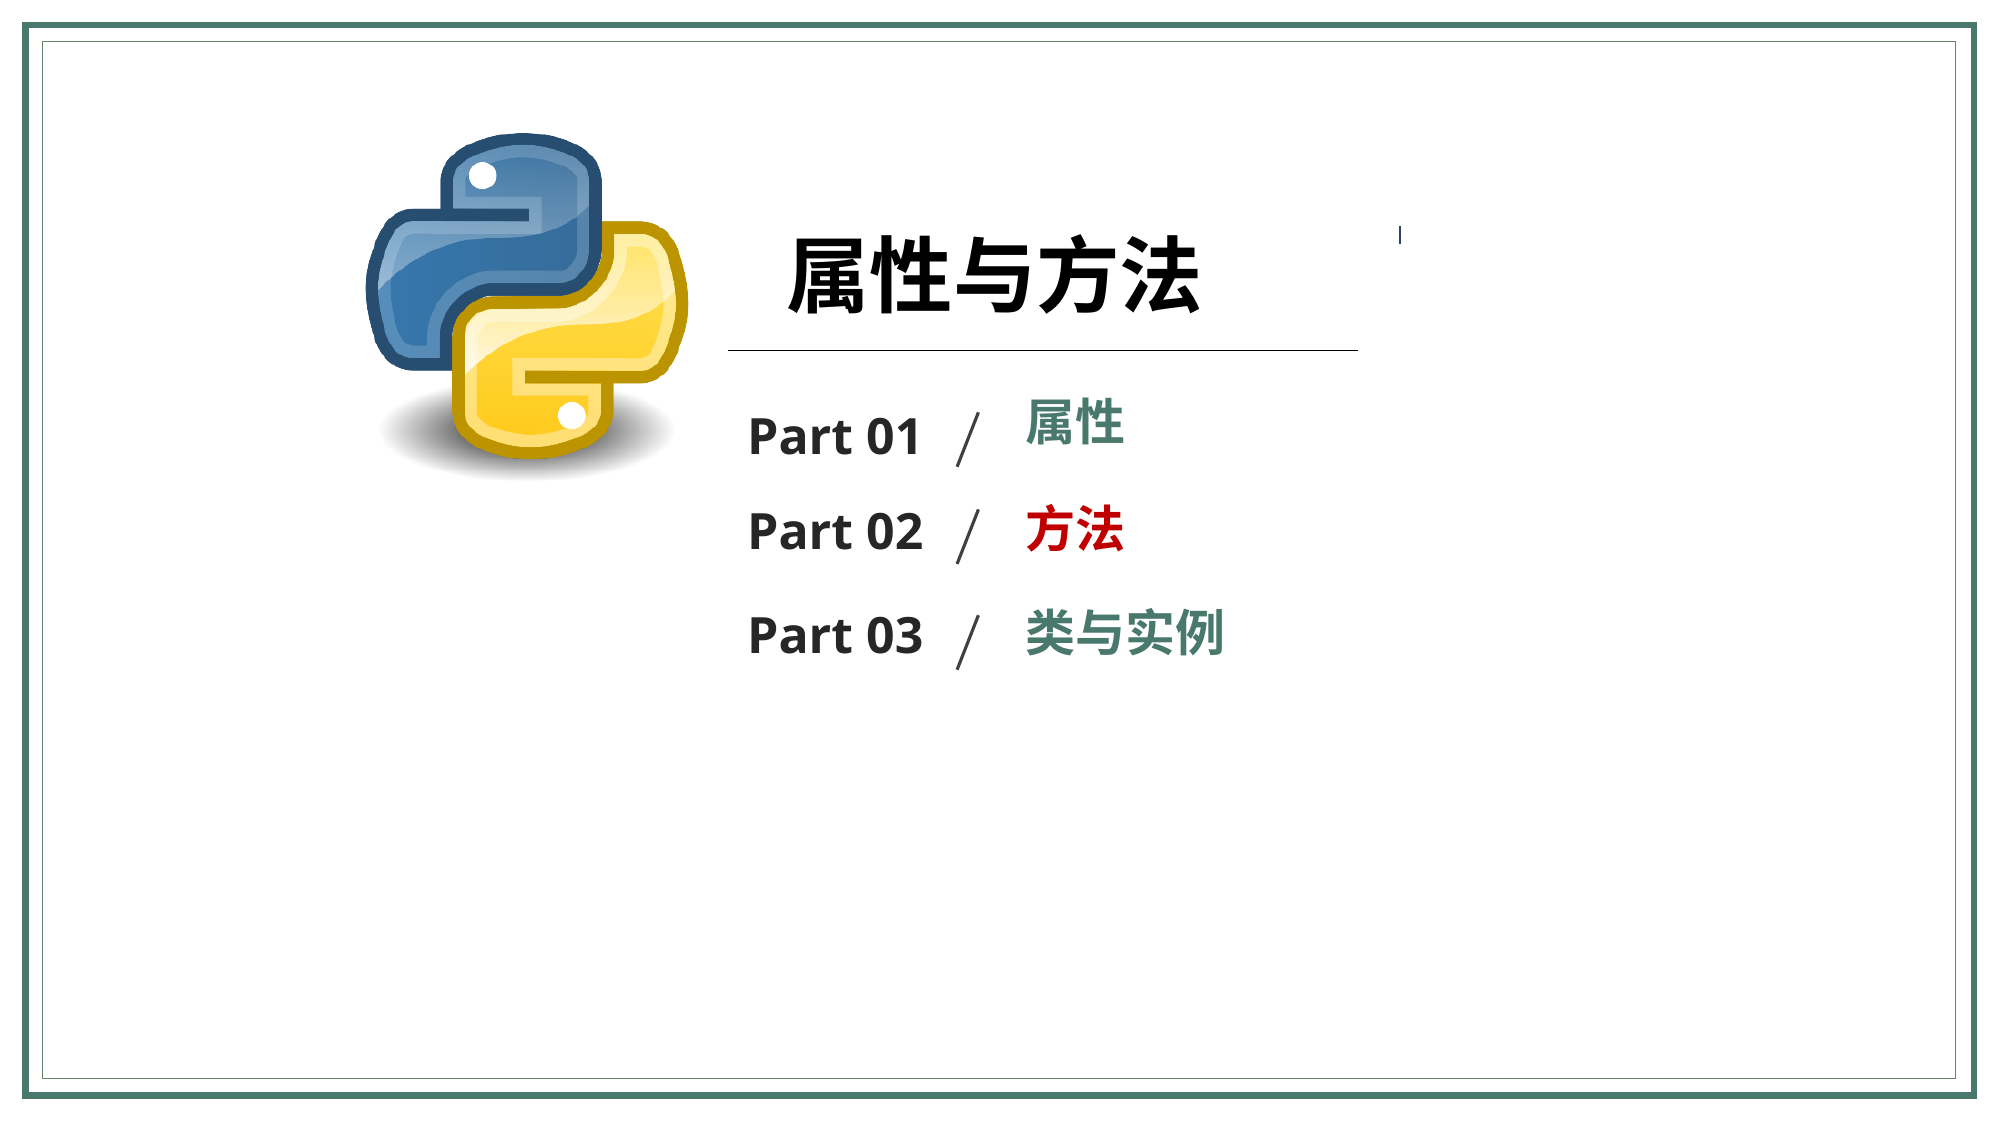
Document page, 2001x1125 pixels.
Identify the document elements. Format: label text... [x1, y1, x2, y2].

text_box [957, 412, 979, 467]
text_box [727, 215, 1401, 332]
text_box 方法 [1010, 489, 1476, 565]
text_box 属性 [1010, 383, 1476, 459]
text_box 类与实例 [1010, 594, 1476, 669]
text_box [957, 509, 979, 564]
text_box Part 03 [732, 595, 995, 671]
text_box [25, 24, 1975, 1097]
text_box [42, 41, 1956, 1080]
text_box Part 01 [732, 396, 995, 472]
text_box Part 02 [732, 492, 995, 567]
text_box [957, 615, 979, 670]
picture [344, 124, 709, 490]
